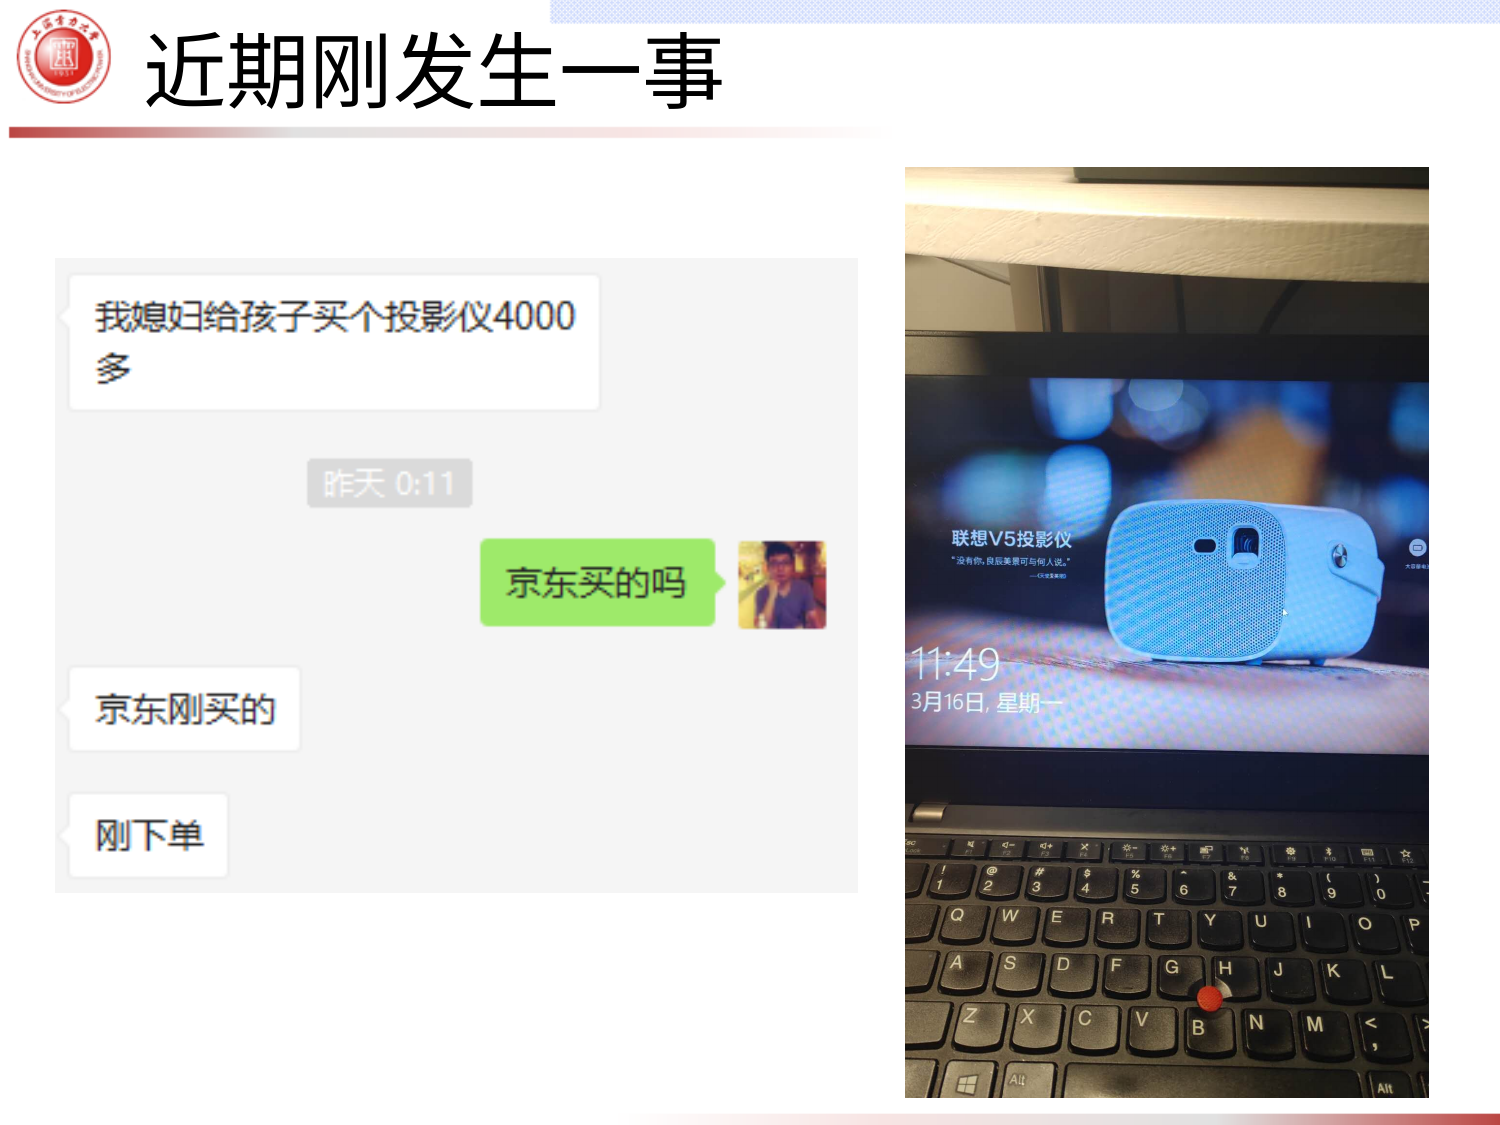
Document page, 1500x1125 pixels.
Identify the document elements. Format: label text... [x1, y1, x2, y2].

text_box 近期刚发生一事 [128, 36, 1312, 127]
picture [0, 0, 1500, 1125]
